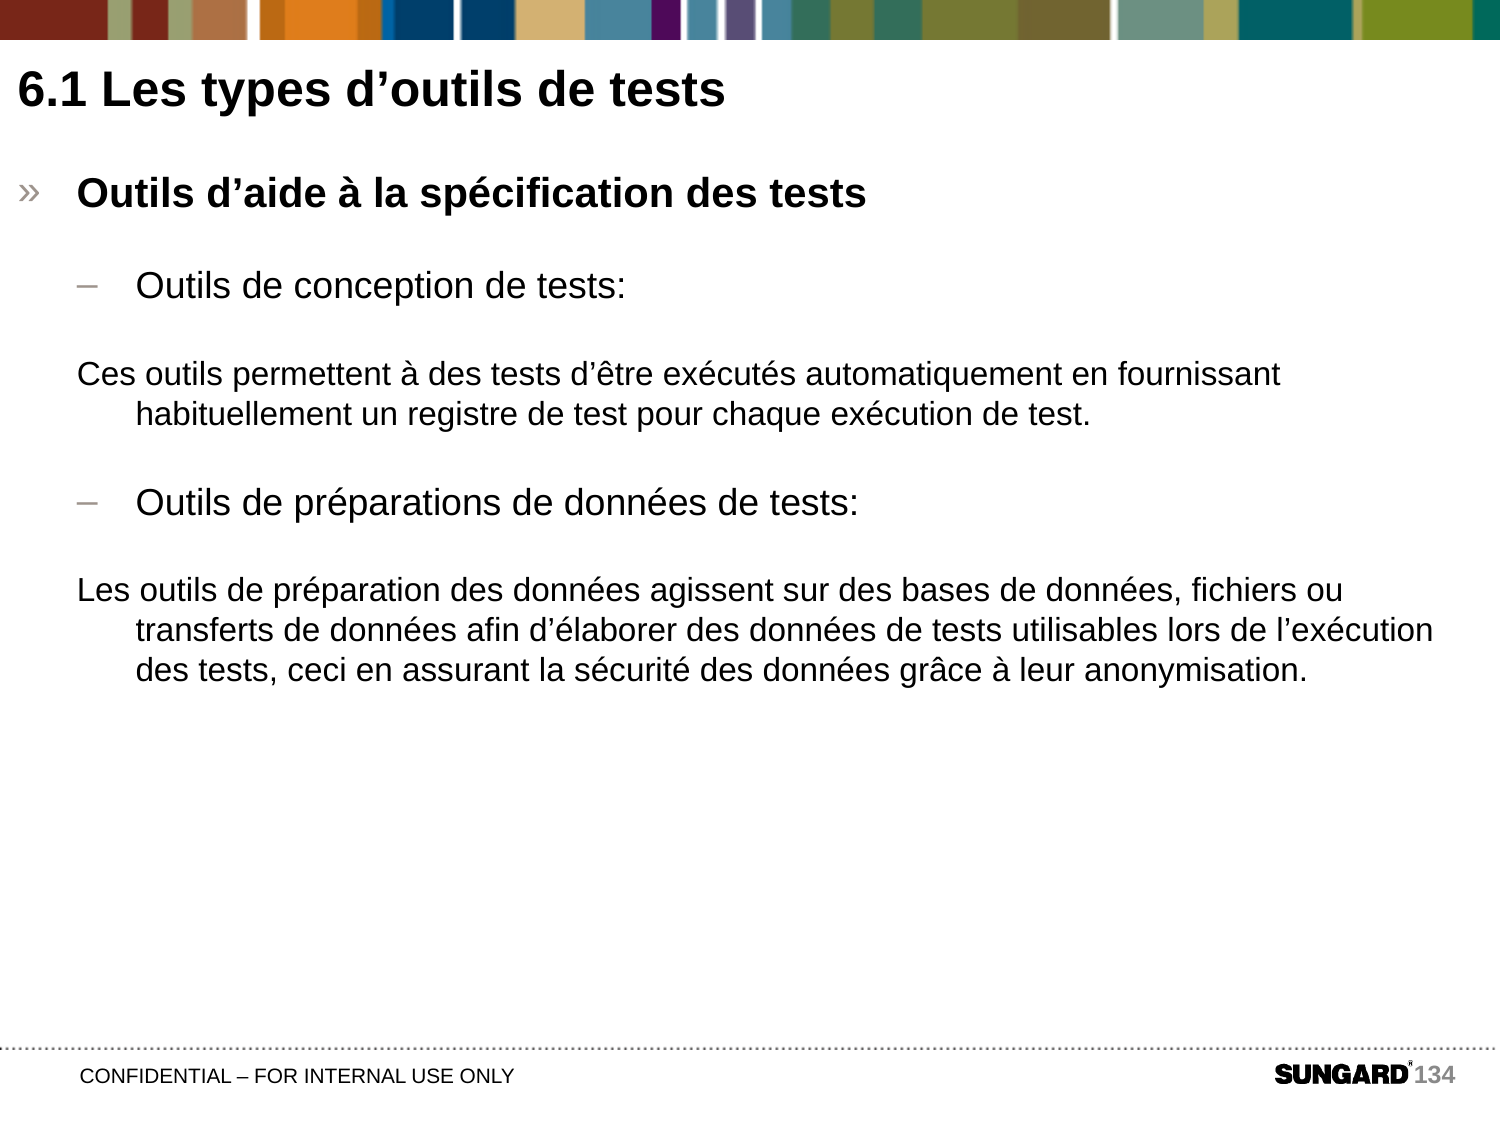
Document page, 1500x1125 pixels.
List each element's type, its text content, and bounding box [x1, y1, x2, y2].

text_box 134 [1396, 1058, 1456, 1088]
list Outils d’aide à la spécification des tests Outils de conception de tests: Ces outils permettent à des tests d’être exécutés automatiquement en fournissant habituellement un registre de test pour chaque exécution de test. Outils de préparations de données de tests: Les outils de préparation des données agissent sur des bases de données, fichiers ou transferts de données afin d’élaborer des données de tests utilisables lors de l’exécution des tests, ceci en assurant la sécurité des données grâce à leur anonymisation. [17, 165, 1483, 1022]
picture [0, 0, 1500, 40]
picture [0, 1043, 1500, 1050]
title 6.1 Les types d’outils de tests [17, 55, 1456, 146]
picture [1275, 1060, 1396, 1084]
